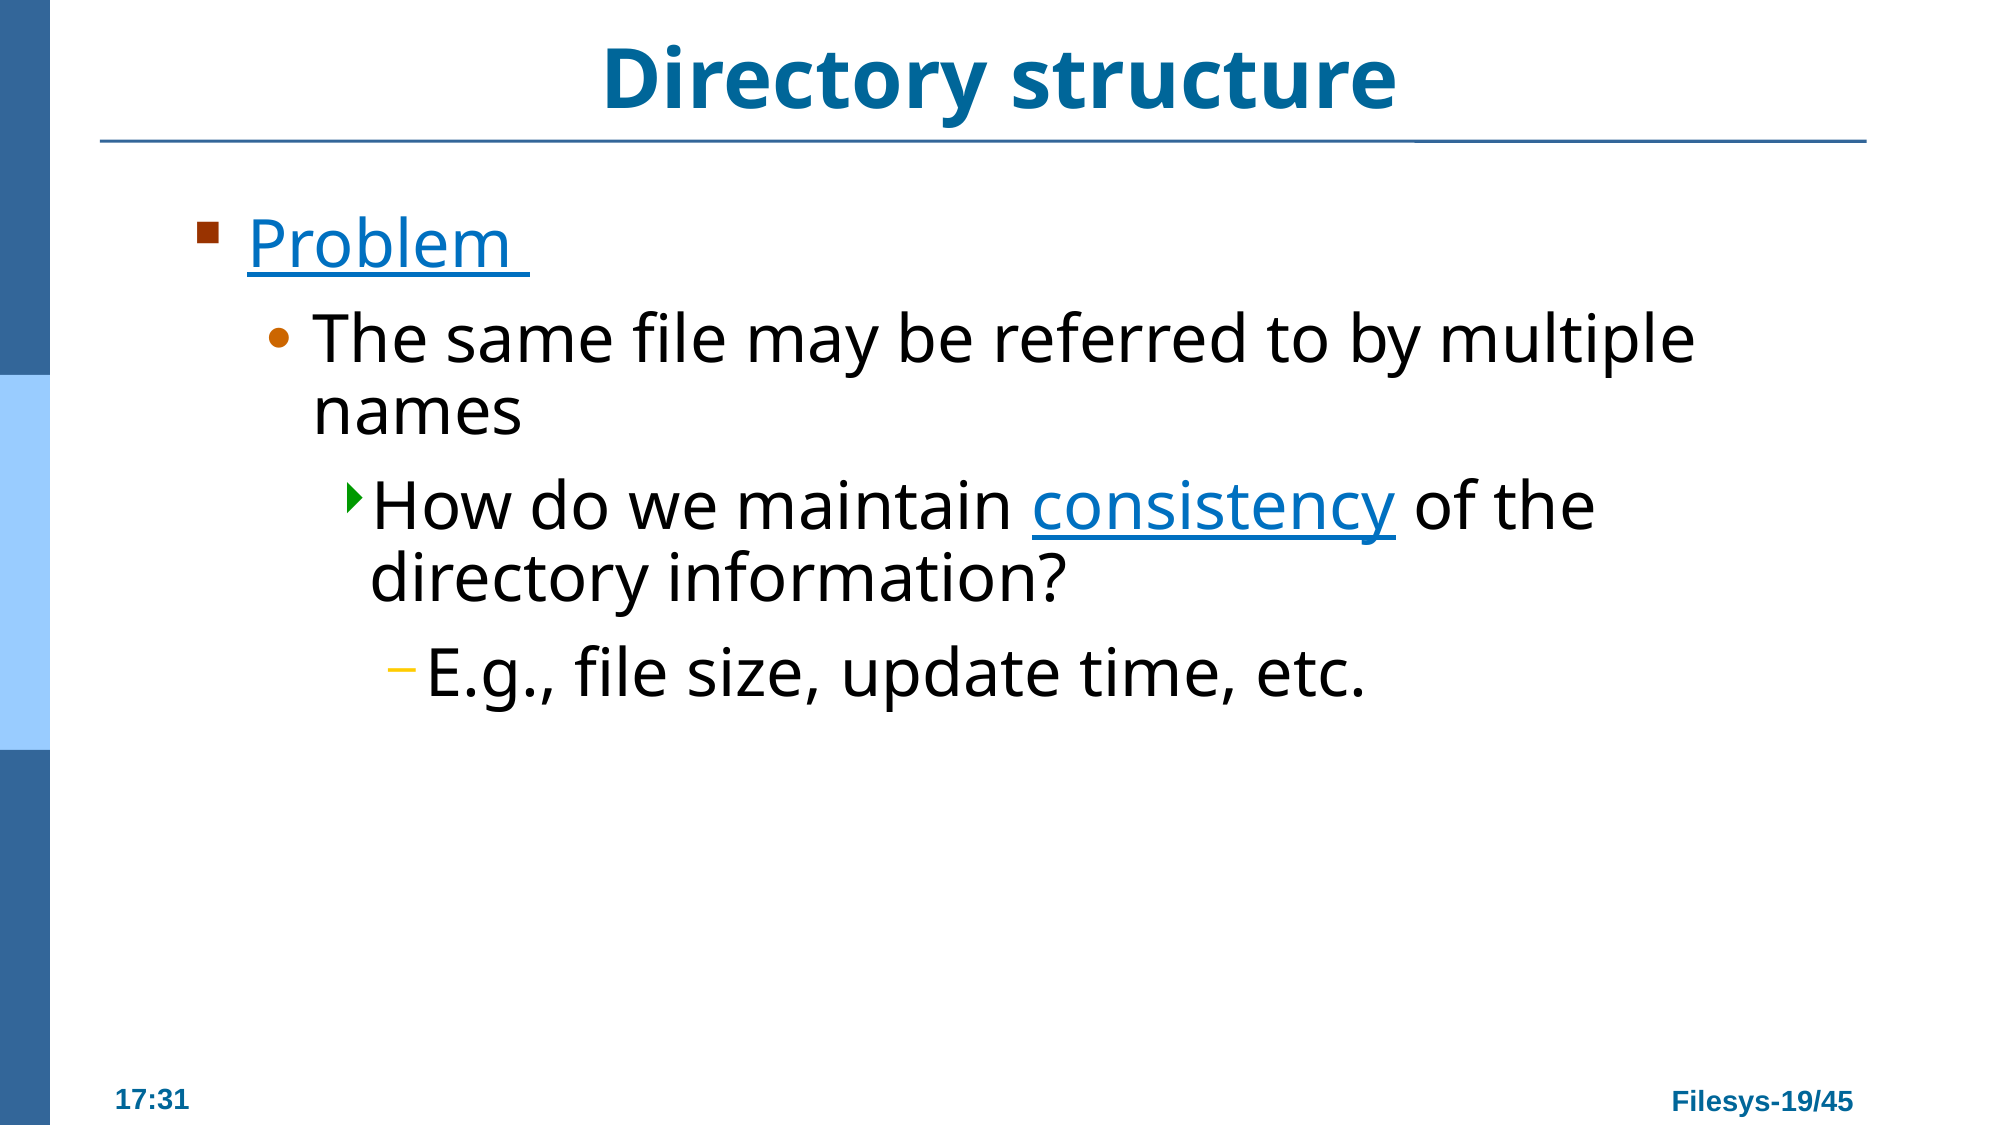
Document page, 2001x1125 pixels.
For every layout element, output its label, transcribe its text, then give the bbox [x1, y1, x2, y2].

list Problem The same file may be referred to by multiple names How do we maintain consistency of the directory information? E.g., file size, update time, etc. [176, 202, 1867, 946]
title Directory structure [99, 38, 1900, 133]
